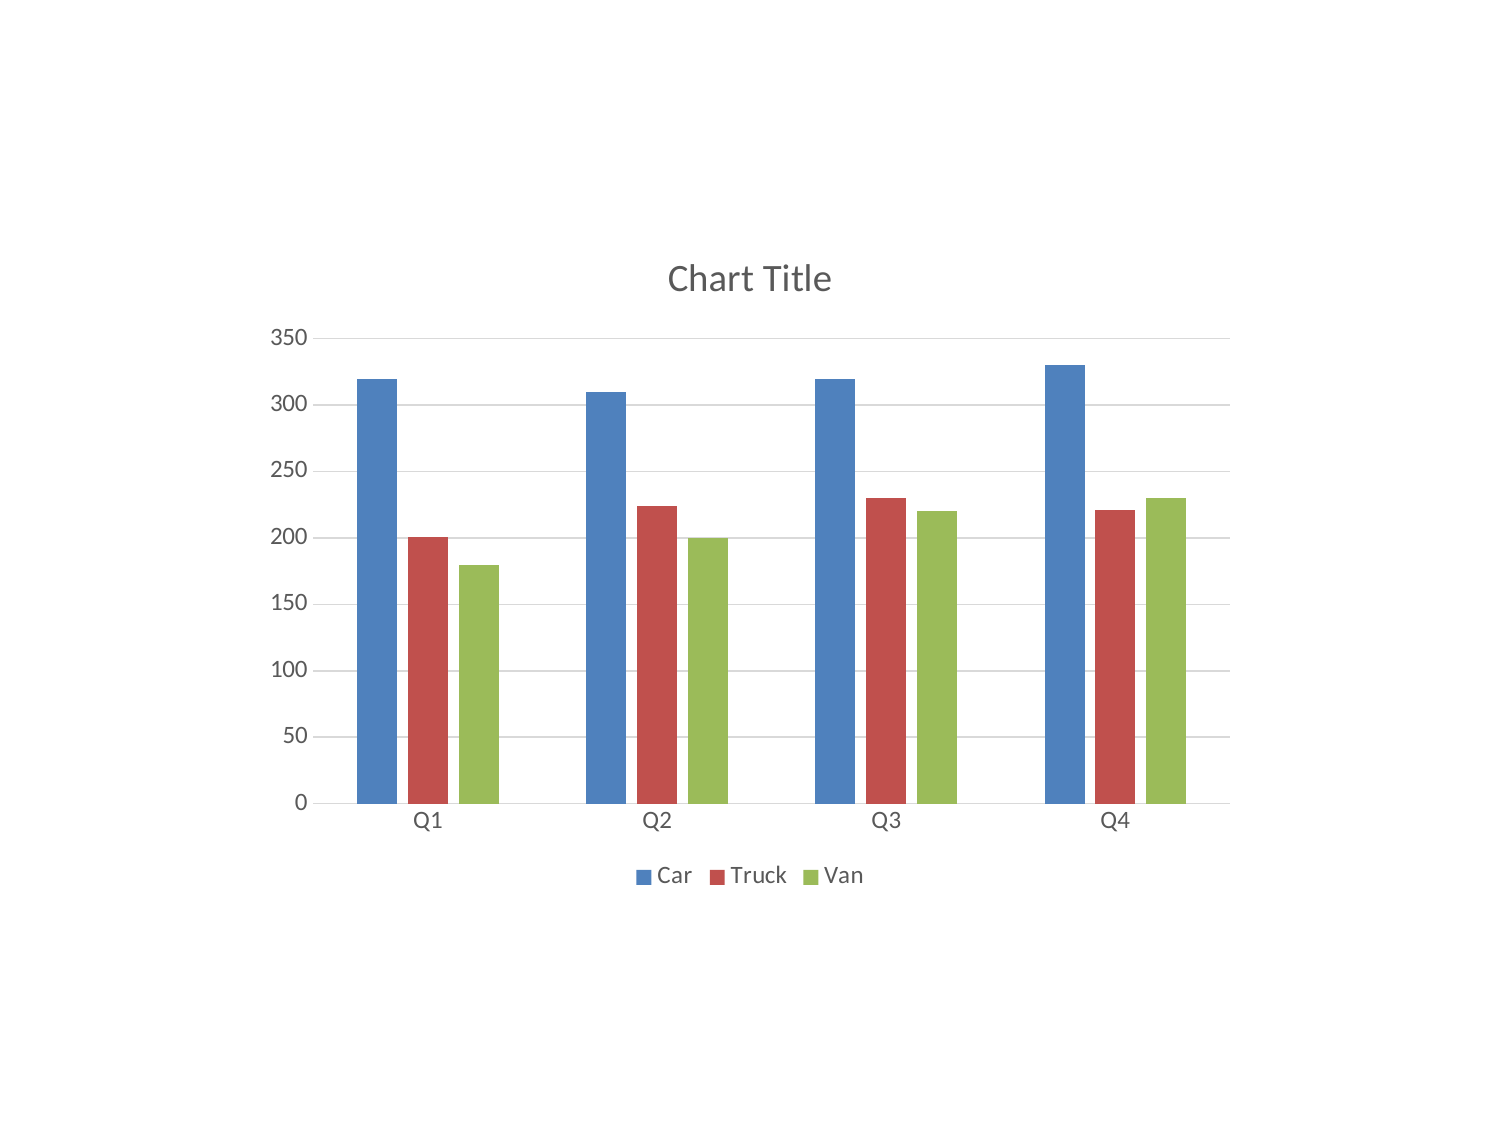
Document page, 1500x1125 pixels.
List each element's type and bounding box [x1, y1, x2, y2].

chart [249, 228, 1251, 897]
